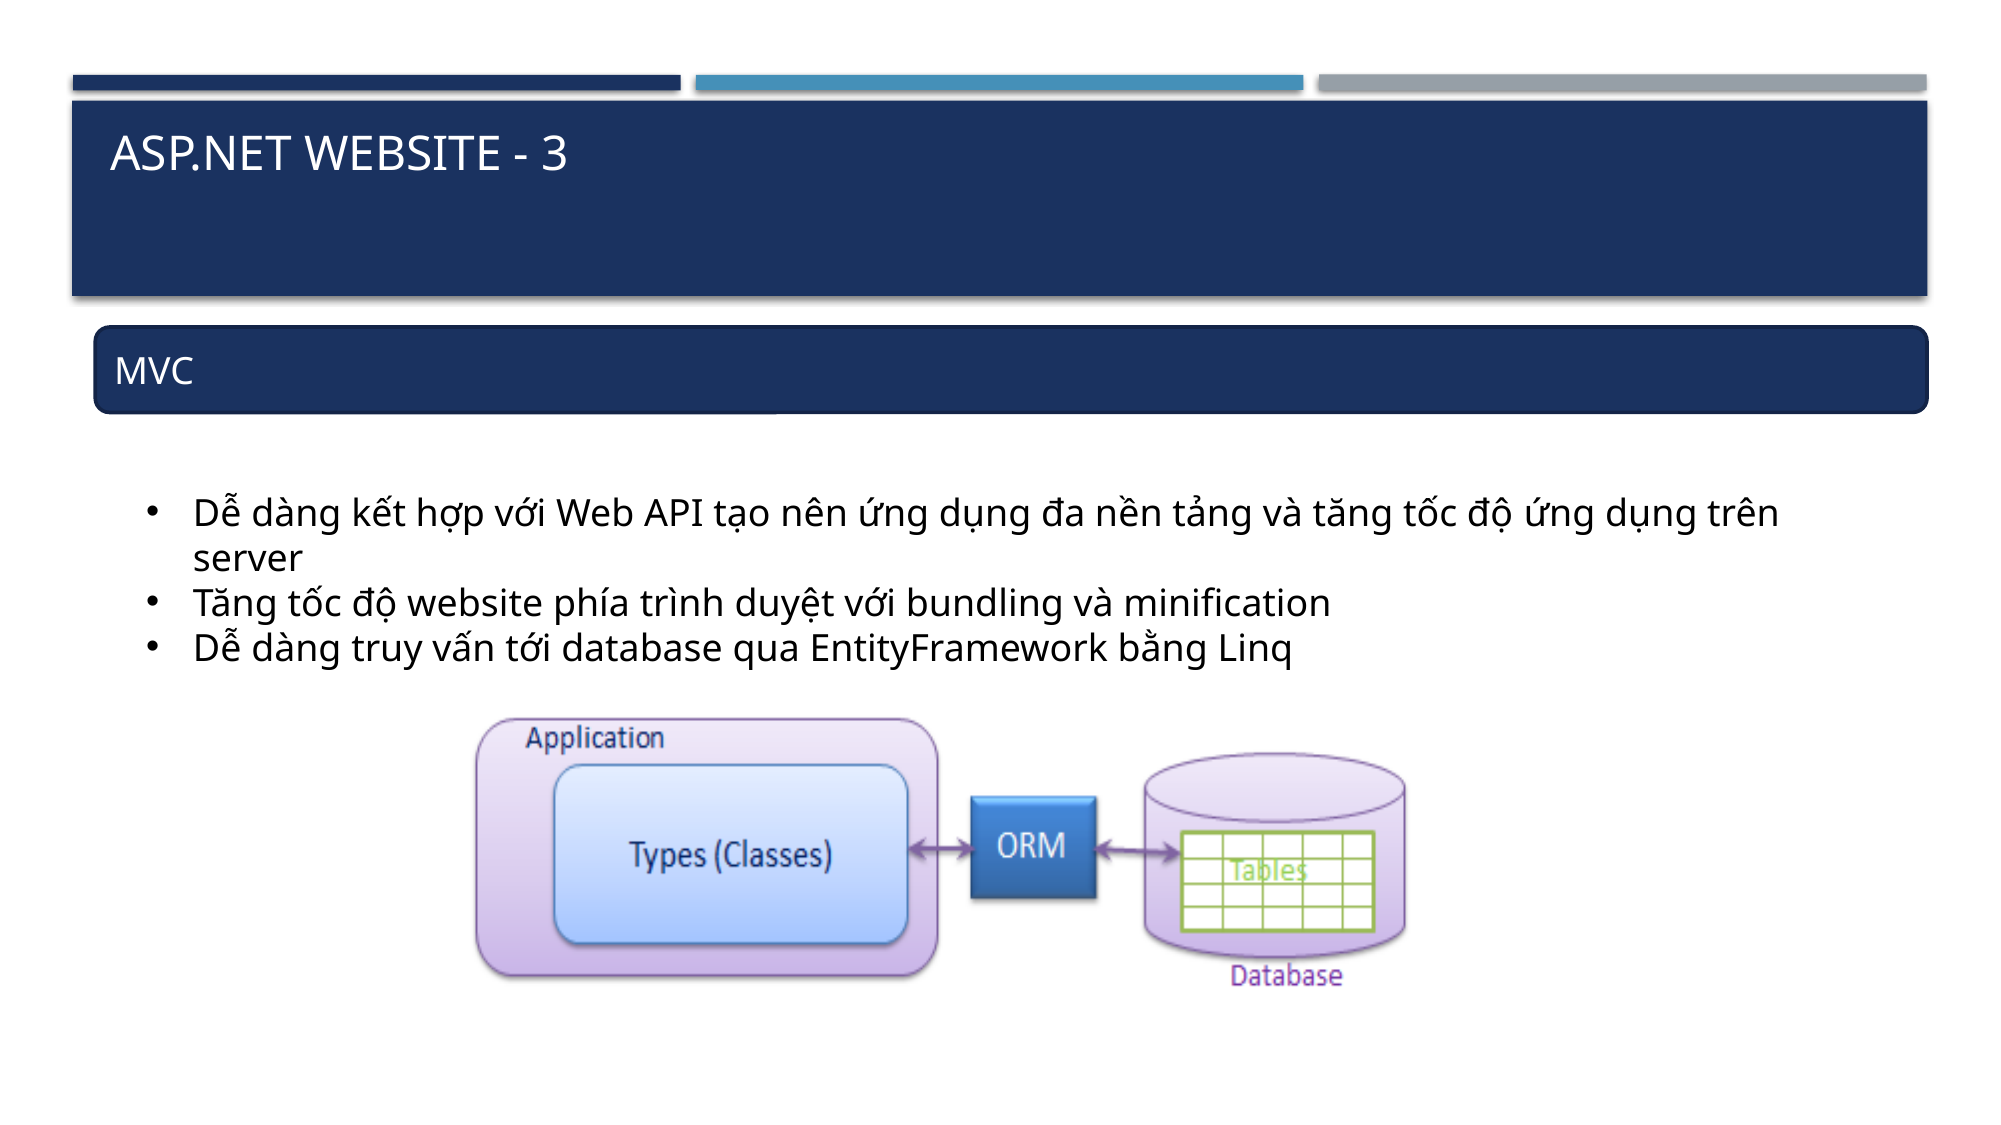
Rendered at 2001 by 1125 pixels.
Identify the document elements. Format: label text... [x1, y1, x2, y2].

text_box Dễ dàng kết hợp với Web API tạo nên ứng dụng đa nền tảng và tăng tốc độ ứng dụng trên server Tăng tốc độ website phía trình duyệt với bundling và minification Dễ dàng truy vấn tới database qua EntityFramework bằng Linq [131, 481, 1878, 721]
title ASP.NET WEBSITE - 3 [95, 115, 1905, 188]
text_box MVC [93, 325, 1929, 415]
picture [461, 704, 1421, 1001]
